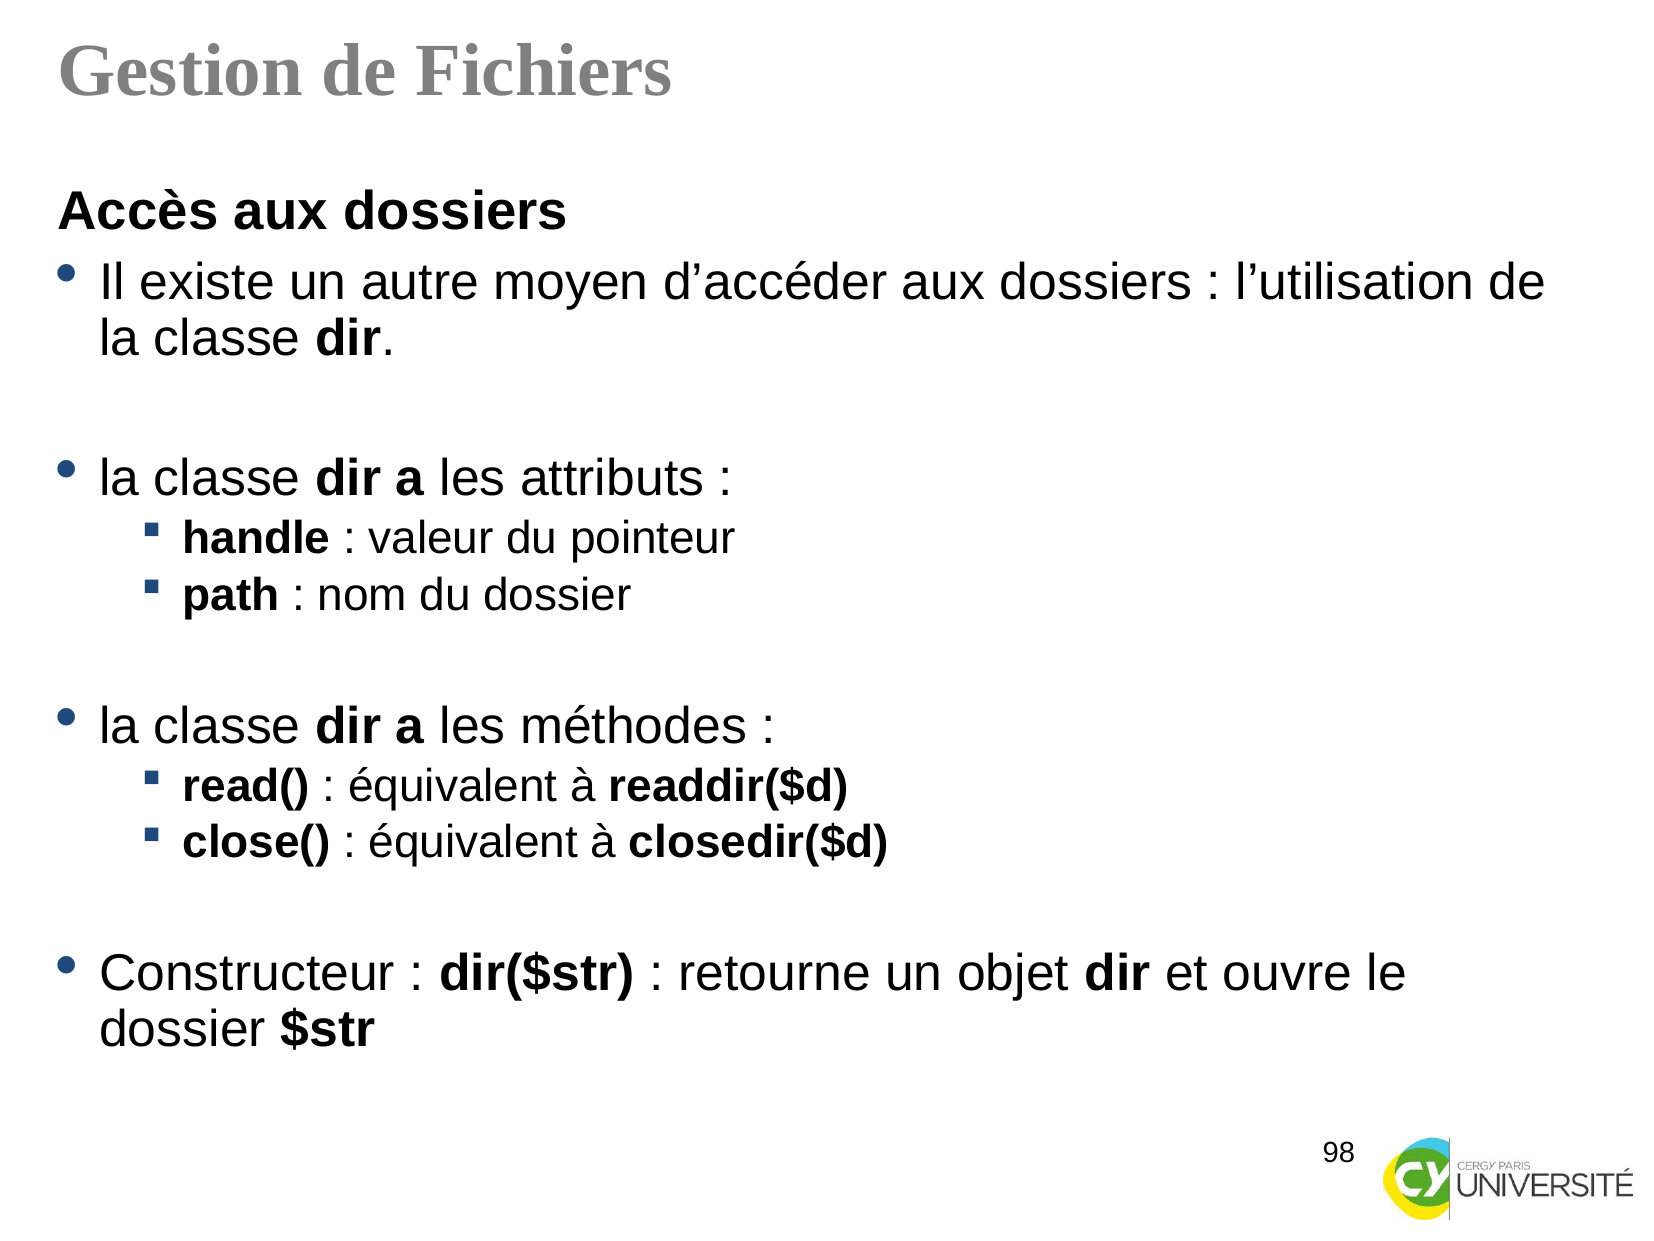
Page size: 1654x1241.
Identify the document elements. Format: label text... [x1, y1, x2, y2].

text_box Accès aux dossiers Il existe un autre moyen d’accéder aux dossiers : l’utilisation de la classe dir. la classe dir a les attributs : handle : valeur du pointeur path : nom du dossier la classe dir a les méthodes : read() : équivalent à readdir($d) close() : équivalent à closedir($d) Constructeur : dir($str) : retourne un objet dir et ouvre le dossier $str [57, 168, 1583, 1069]
picture [1380, 1136, 1633, 1220]
text_box Gestion de Fichiers [57, 17, 1654, 126]
